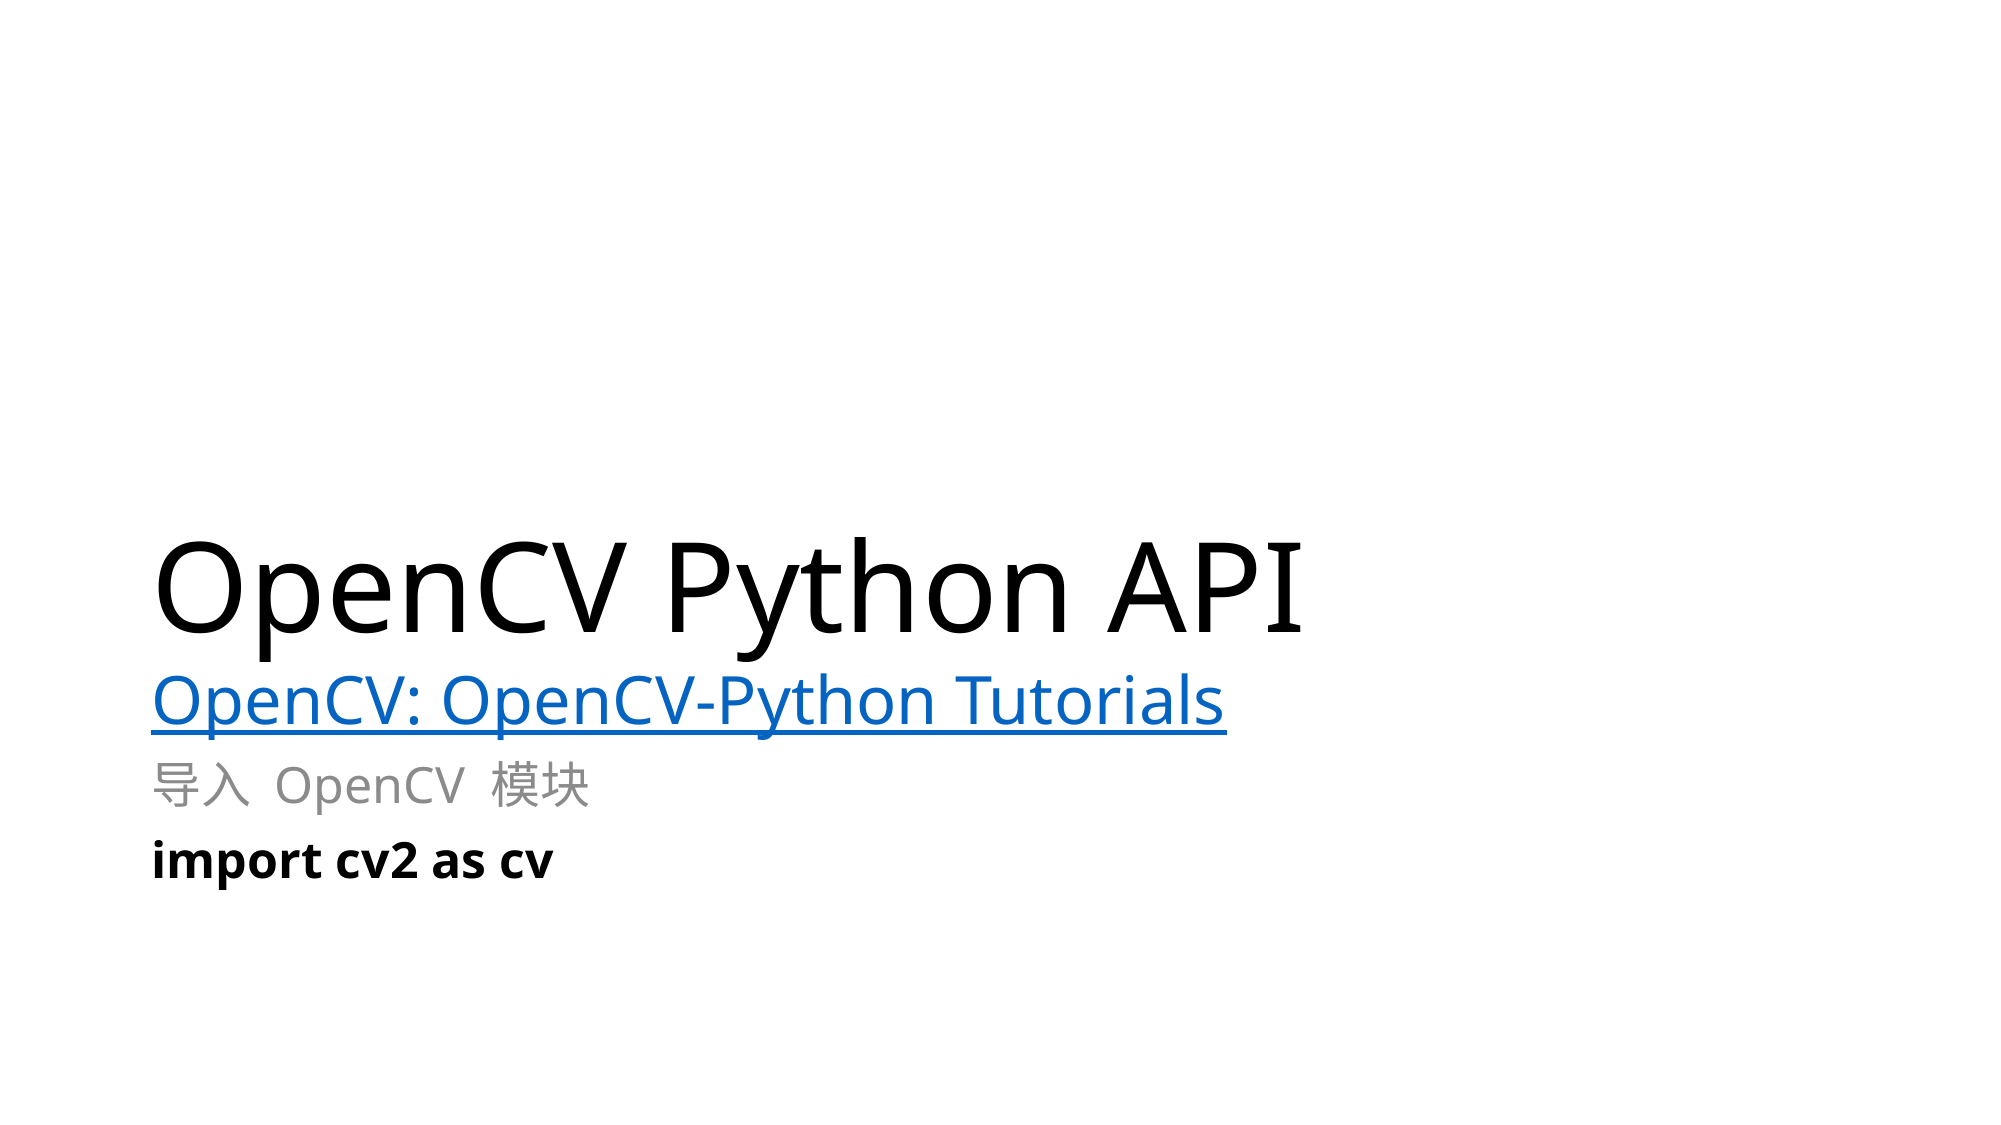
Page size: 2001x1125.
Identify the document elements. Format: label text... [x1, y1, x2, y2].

list 导入 OpenCV 模块 import cv2 as cv [136, 752, 1862, 999]
title OpenCV Python API OpenCV: OpenCV-Python Tutorials [136, 280, 1862, 749]
